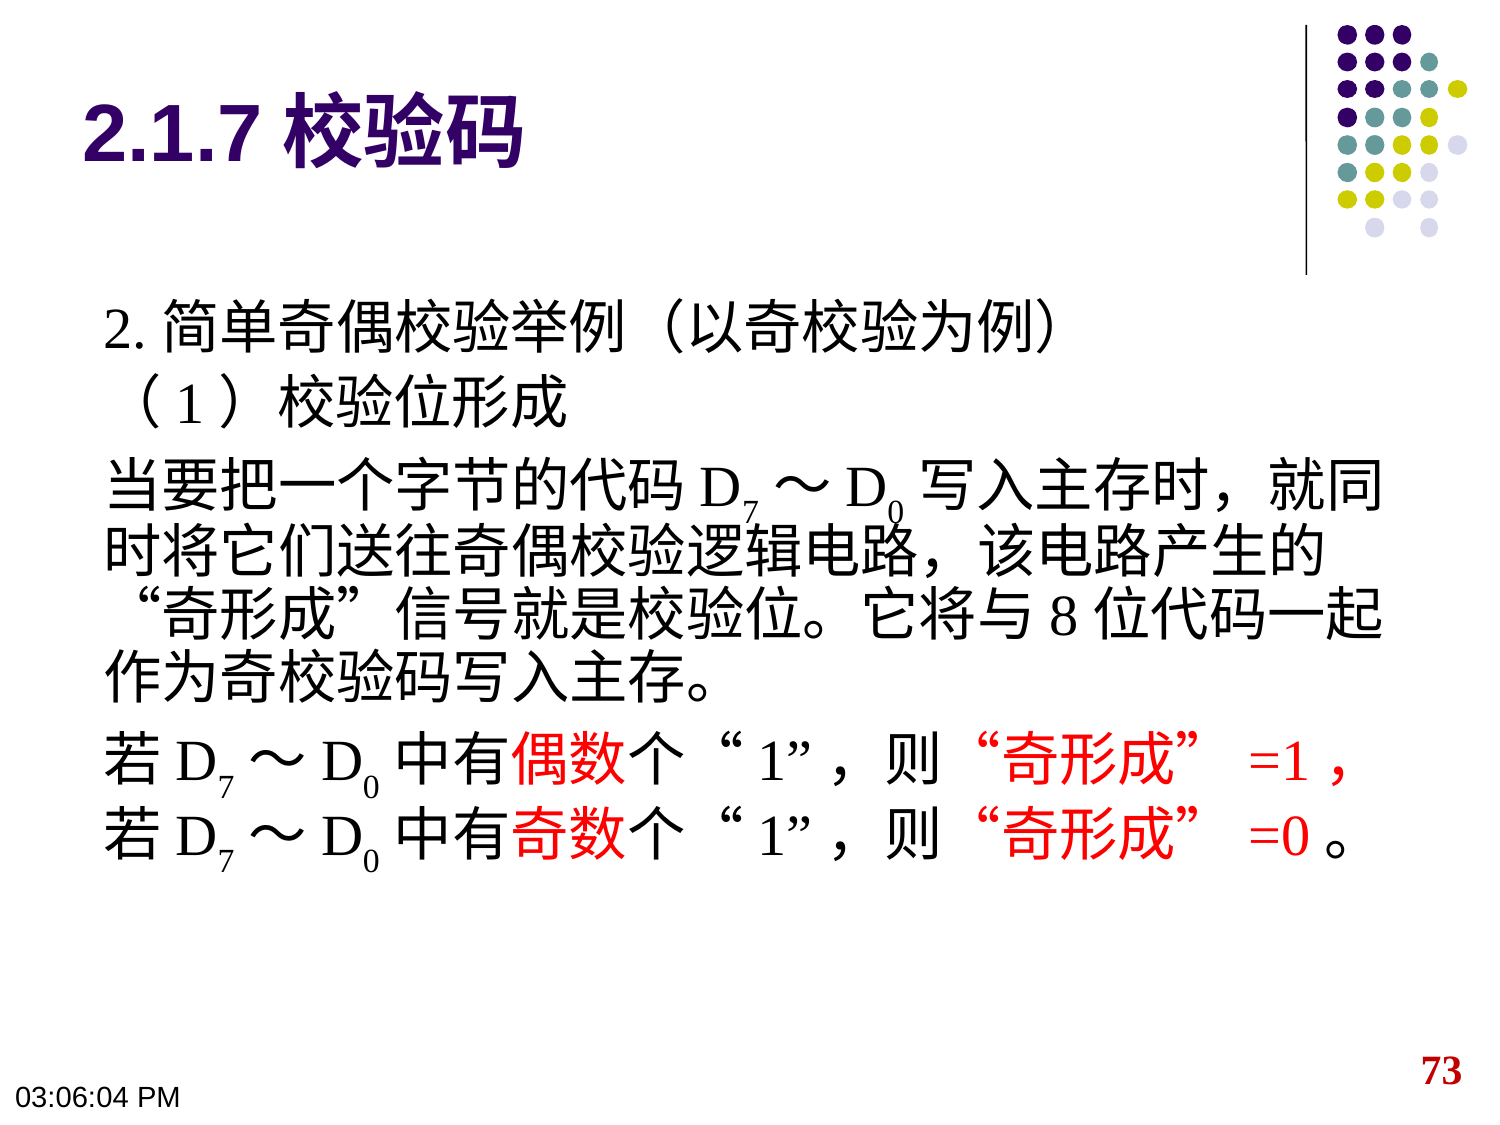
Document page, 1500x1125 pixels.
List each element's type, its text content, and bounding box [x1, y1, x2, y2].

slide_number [0, 1070, 337, 1122]
slide_number 73 [1399, 1034, 1484, 1111]
title 2.1.7校验码 [67, 54, 597, 186]
list 2.简单奇偶校验举例（以奇校验为例） （1）校验位形成 当要把一个字节的代码D7～D0写入主存时，就同时将它们送往奇偶校验逻辑电路，该电路产生的“奇形成”信号就是校验位。它将与8位代码一起作为奇校验码写入主存。 若D7～D0中有偶数个“1”，则“奇形成”=1， 若D7～D0中有奇数个“1”，则“奇形成”=0。 [88, 290, 1414, 891]
